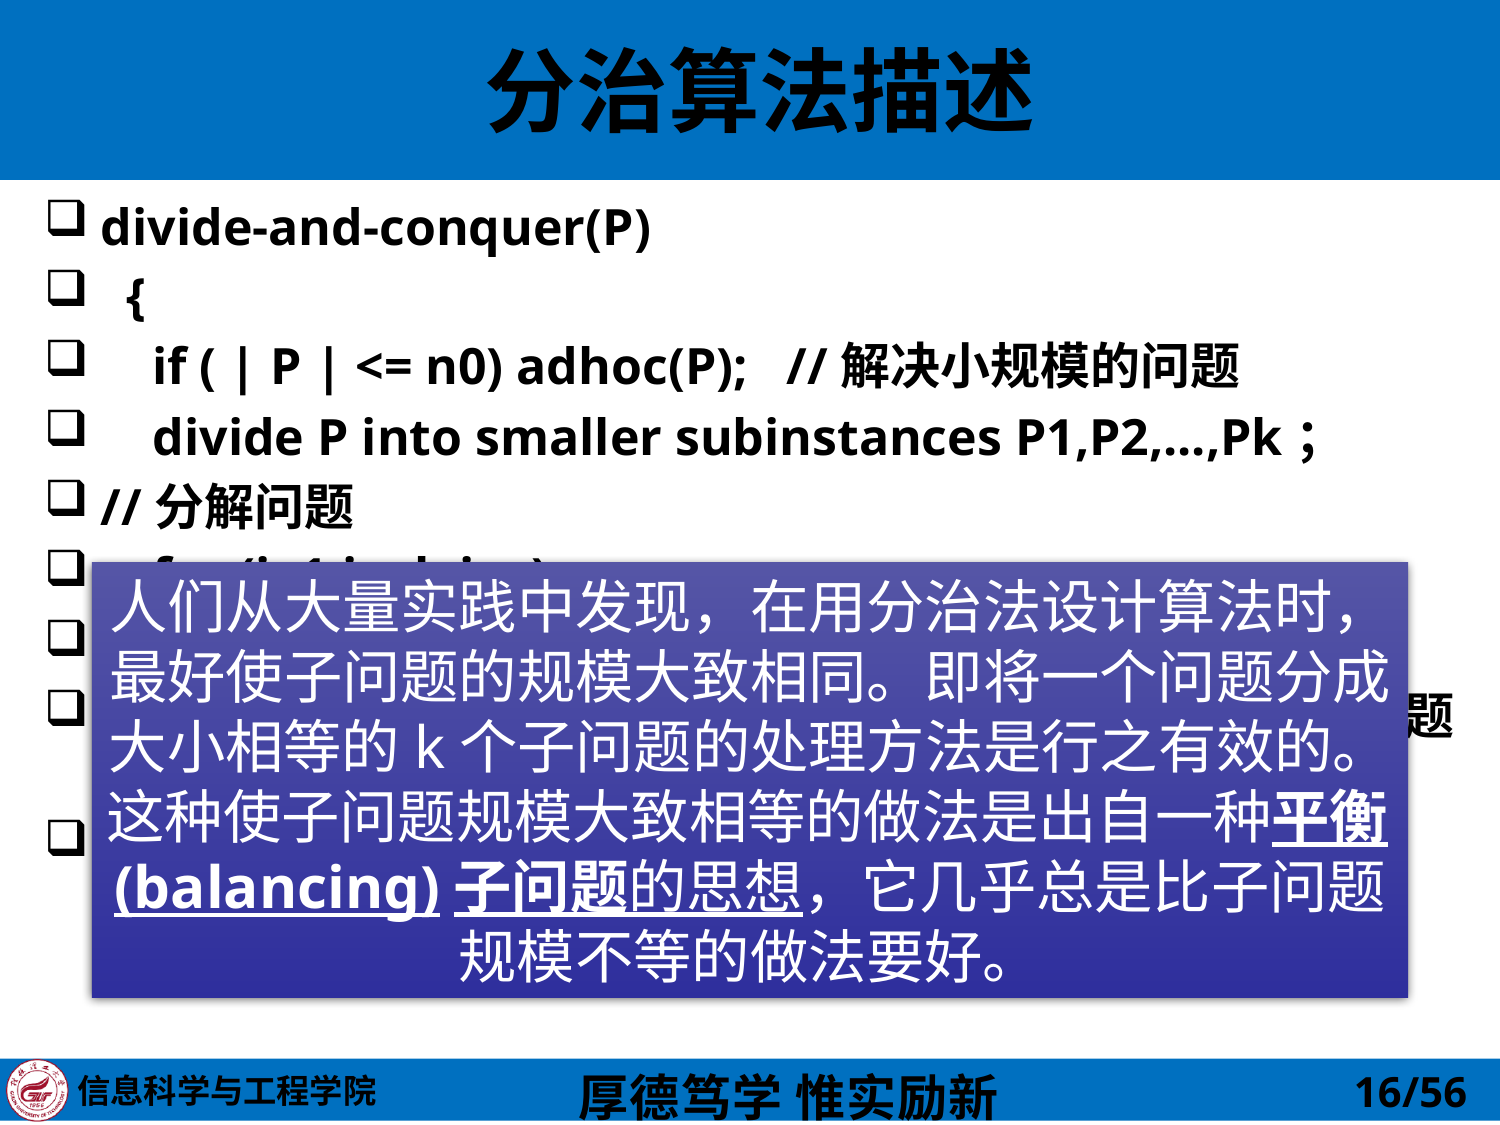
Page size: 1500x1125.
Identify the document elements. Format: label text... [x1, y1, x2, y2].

picture [5, 1058, 69, 1122]
slide_number 16/56 [1132, 1058, 1483, 1121]
text_box 人们从大量实践中发现，在用分治法设计算法时，最好使子问题的规模大致相同。即将一个问题分成大小相等的k个子问题的处理方法是行之有效的。这种使子问题规模大致相等的做法是出自一种平衡(balancing)子问题的思想，它几乎总是比子问题规模不等的做法要好。 [91, 562, 1409, 998]
title 分治算法描述 [85, 0, 1436, 183]
list divide-and-conquer(P) { if ( | P | <= n0) adhoc(P); //解决小规模的问题 divide P into smaller subinstances P1,P2,...,Pk； //分解问题 for (i=1,i<=k,i++) yi=divide-and-conquer(Pi); //递归的解各子问题 return merge(y1,...,yk); //将各子问题的解合并为原问题的解 } [29, 187, 1471, 1046]
